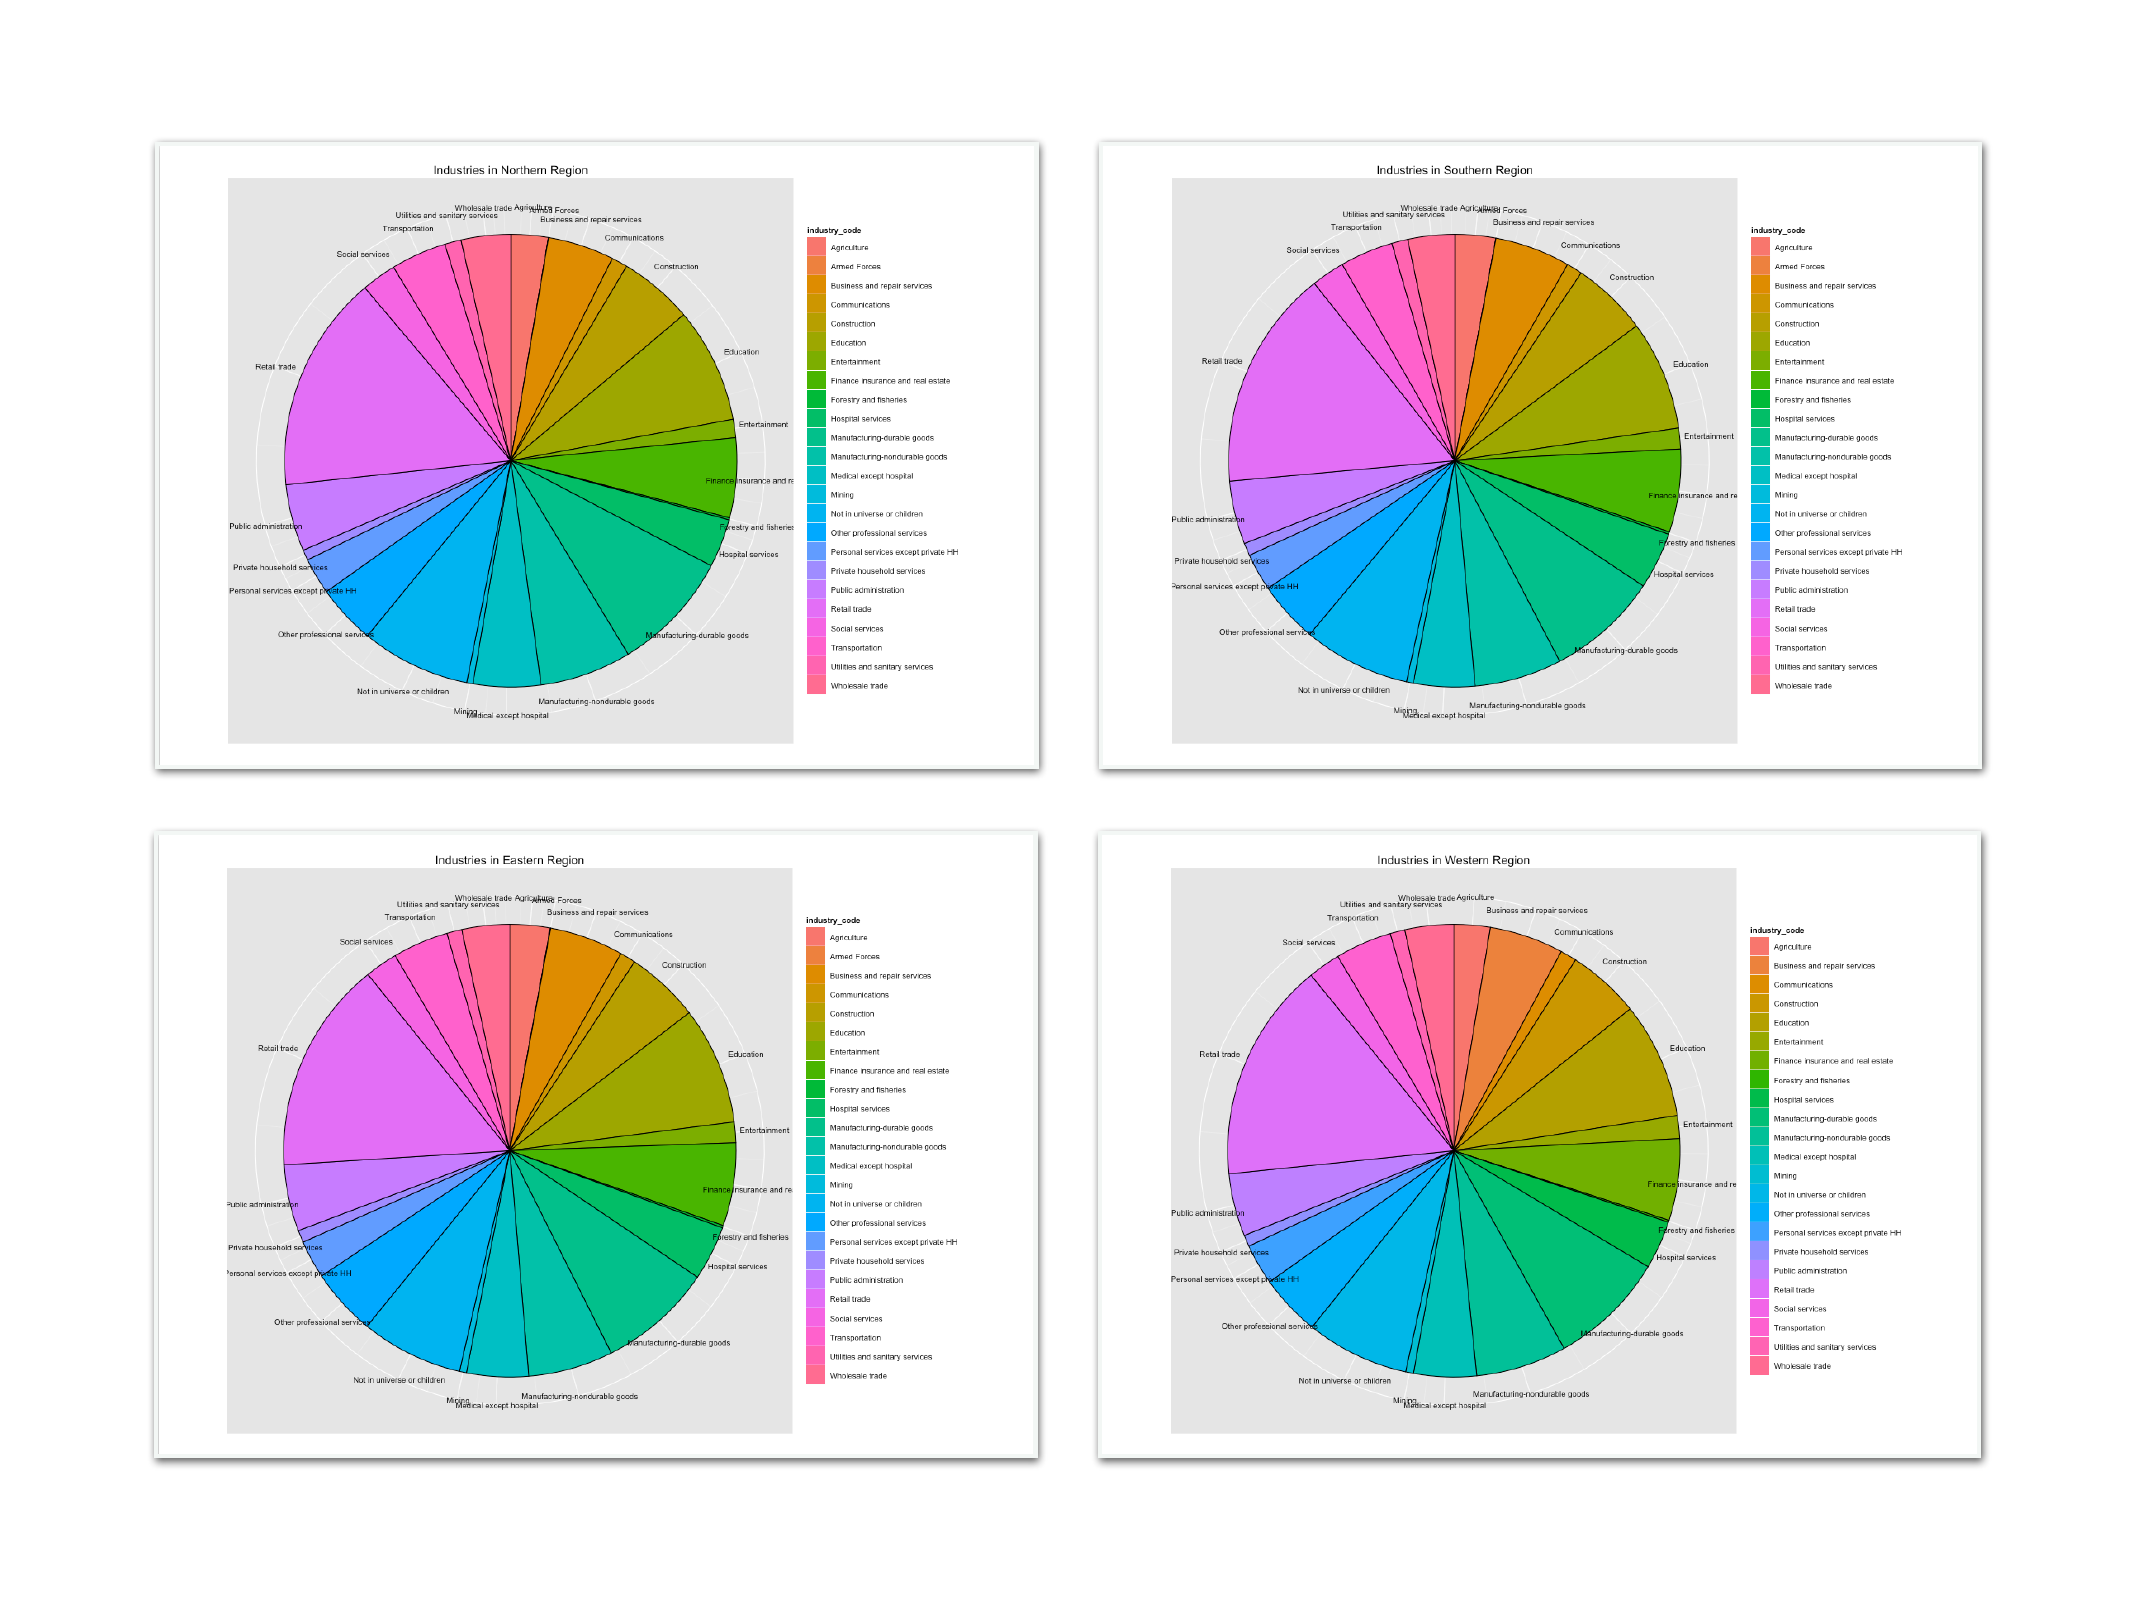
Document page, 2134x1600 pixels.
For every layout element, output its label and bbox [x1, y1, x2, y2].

picture [158, 835, 1034, 1455]
picture [159, 145, 1035, 765]
picture [1102, 145, 1979, 765]
picture [1101, 835, 1978, 1455]
